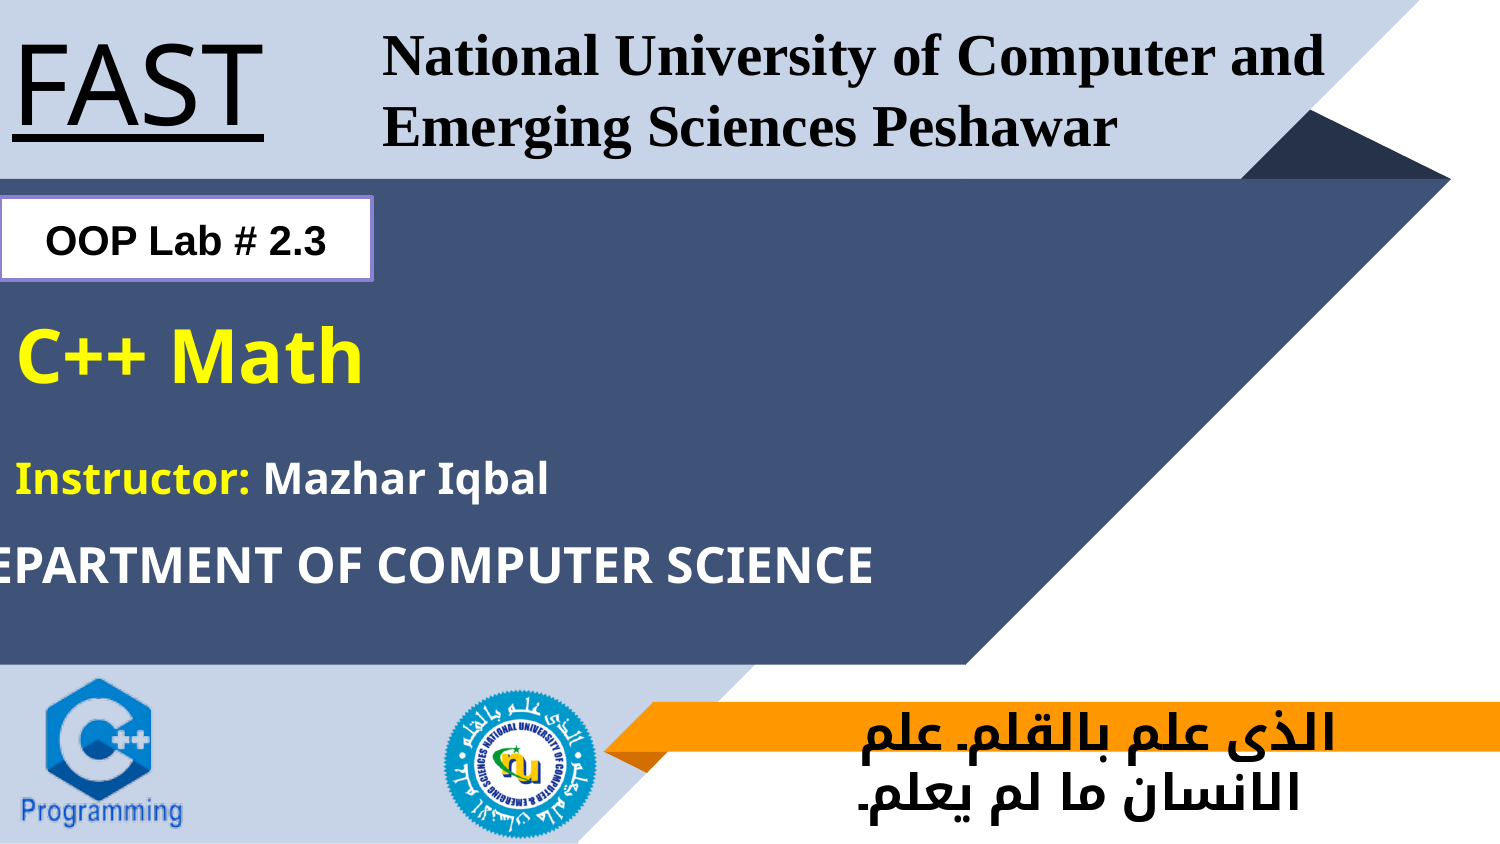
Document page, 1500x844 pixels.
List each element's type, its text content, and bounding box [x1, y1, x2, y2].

text_box DEPARTMENT OF COMPUTER SCIENCE [0, 525, 890, 601]
text_box الذی علم بالقلم۔ علم الانسان ما لم يعلم۔ [844, 693, 1500, 829]
text_box FAST [0, 5, 372, 156]
text_box National University of Computer and Emerging Sciences Peshawar [367, 8, 1467, 167]
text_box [0, 663, 598, 841]
text_box OOP Lab # 2.3 [0, 195, 374, 282]
text_box C++ Math Instructor: Mazhar Iqbal [0, 293, 1135, 593]
